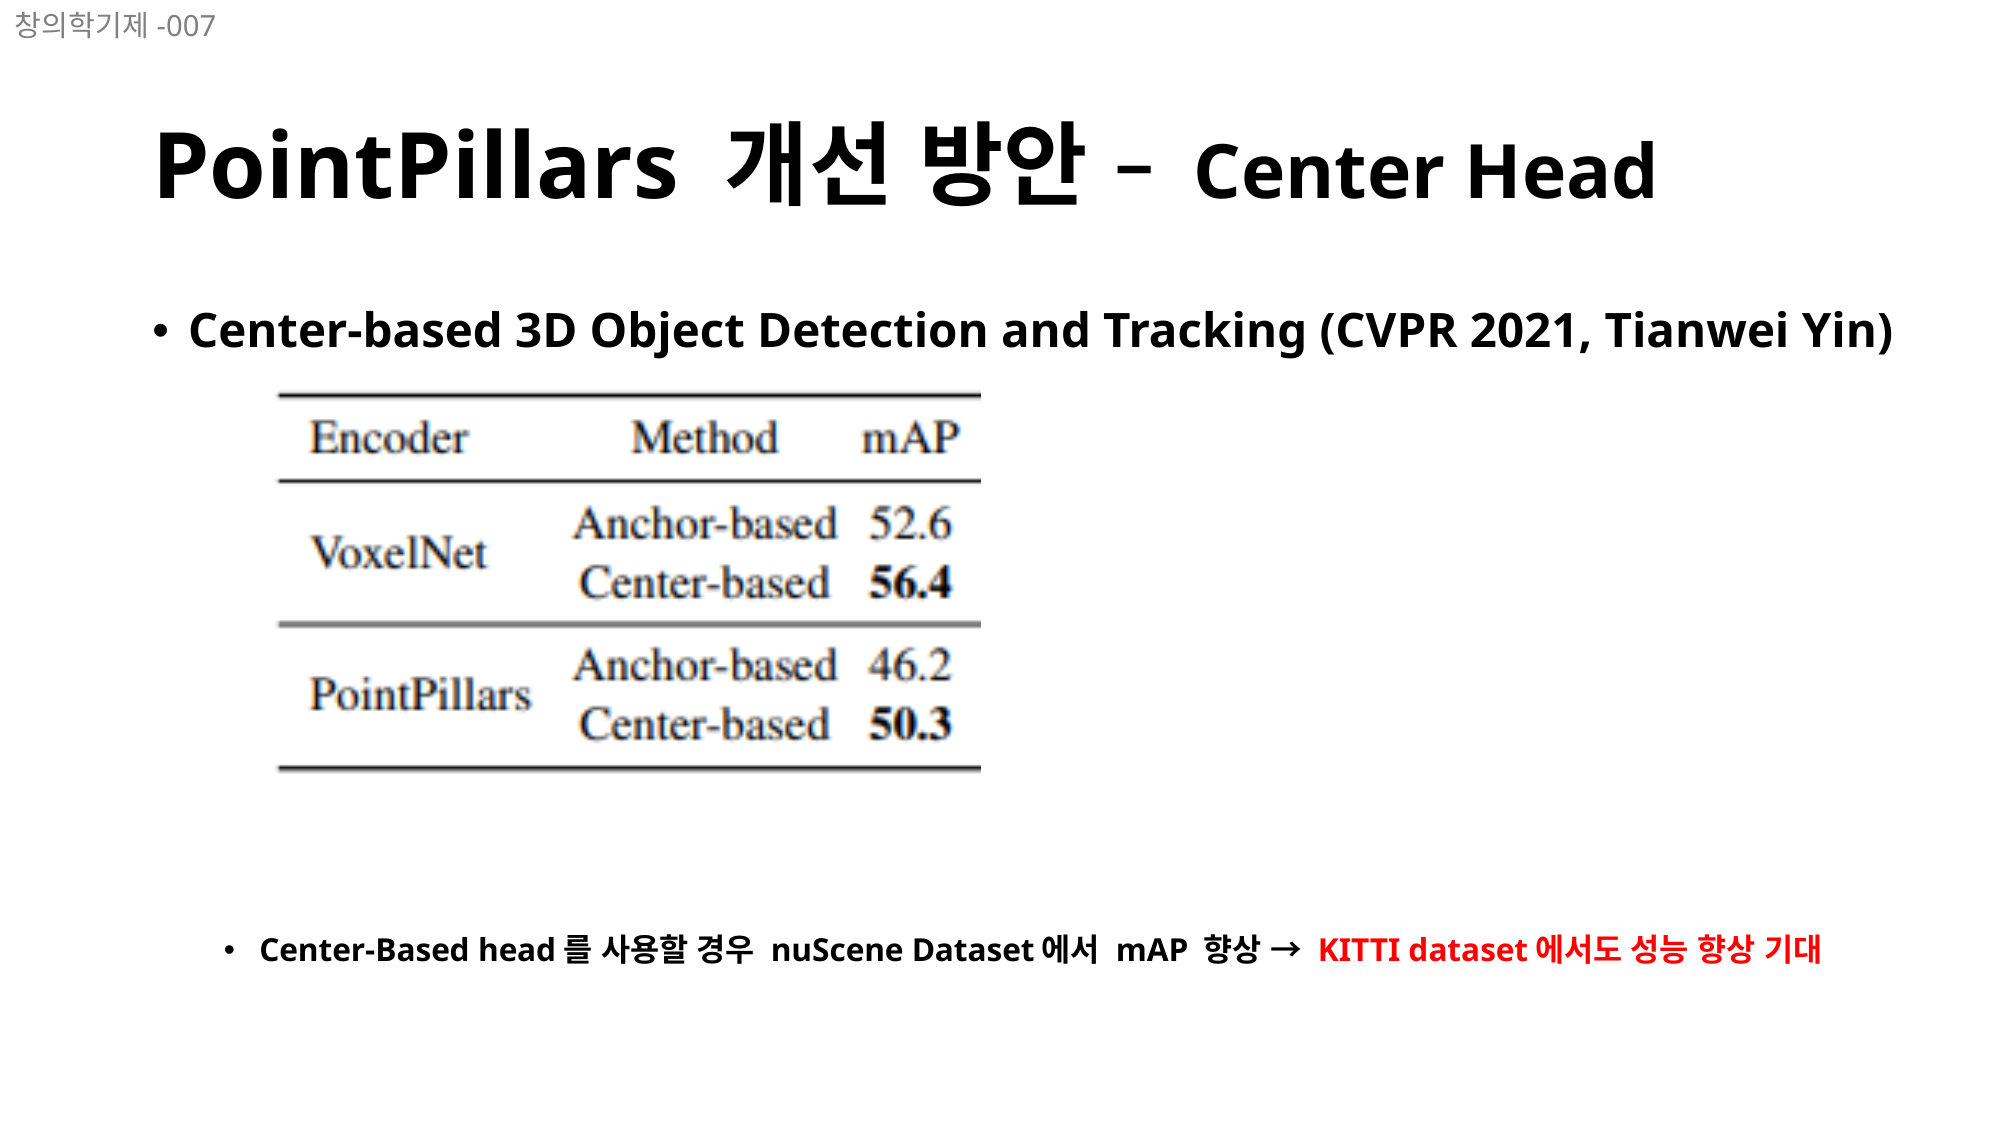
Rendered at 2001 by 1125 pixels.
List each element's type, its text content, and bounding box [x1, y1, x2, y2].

list Center-based 3D Object Detection and Tracking (CVPR 2021, Tianwei Yin) Center-Based head를 사용할 경우 nuScene Dataset에서 mAP 향상 → KITTI dataset에서도 성능 향상 기대 [137, 299, 1921, 1014]
picture [257, 362, 981, 800]
text_box 창의학기제-007 [0, 0, 258, 50]
title PointPillars 개선 방안 – Center Head [137, 59, 1863, 278]
